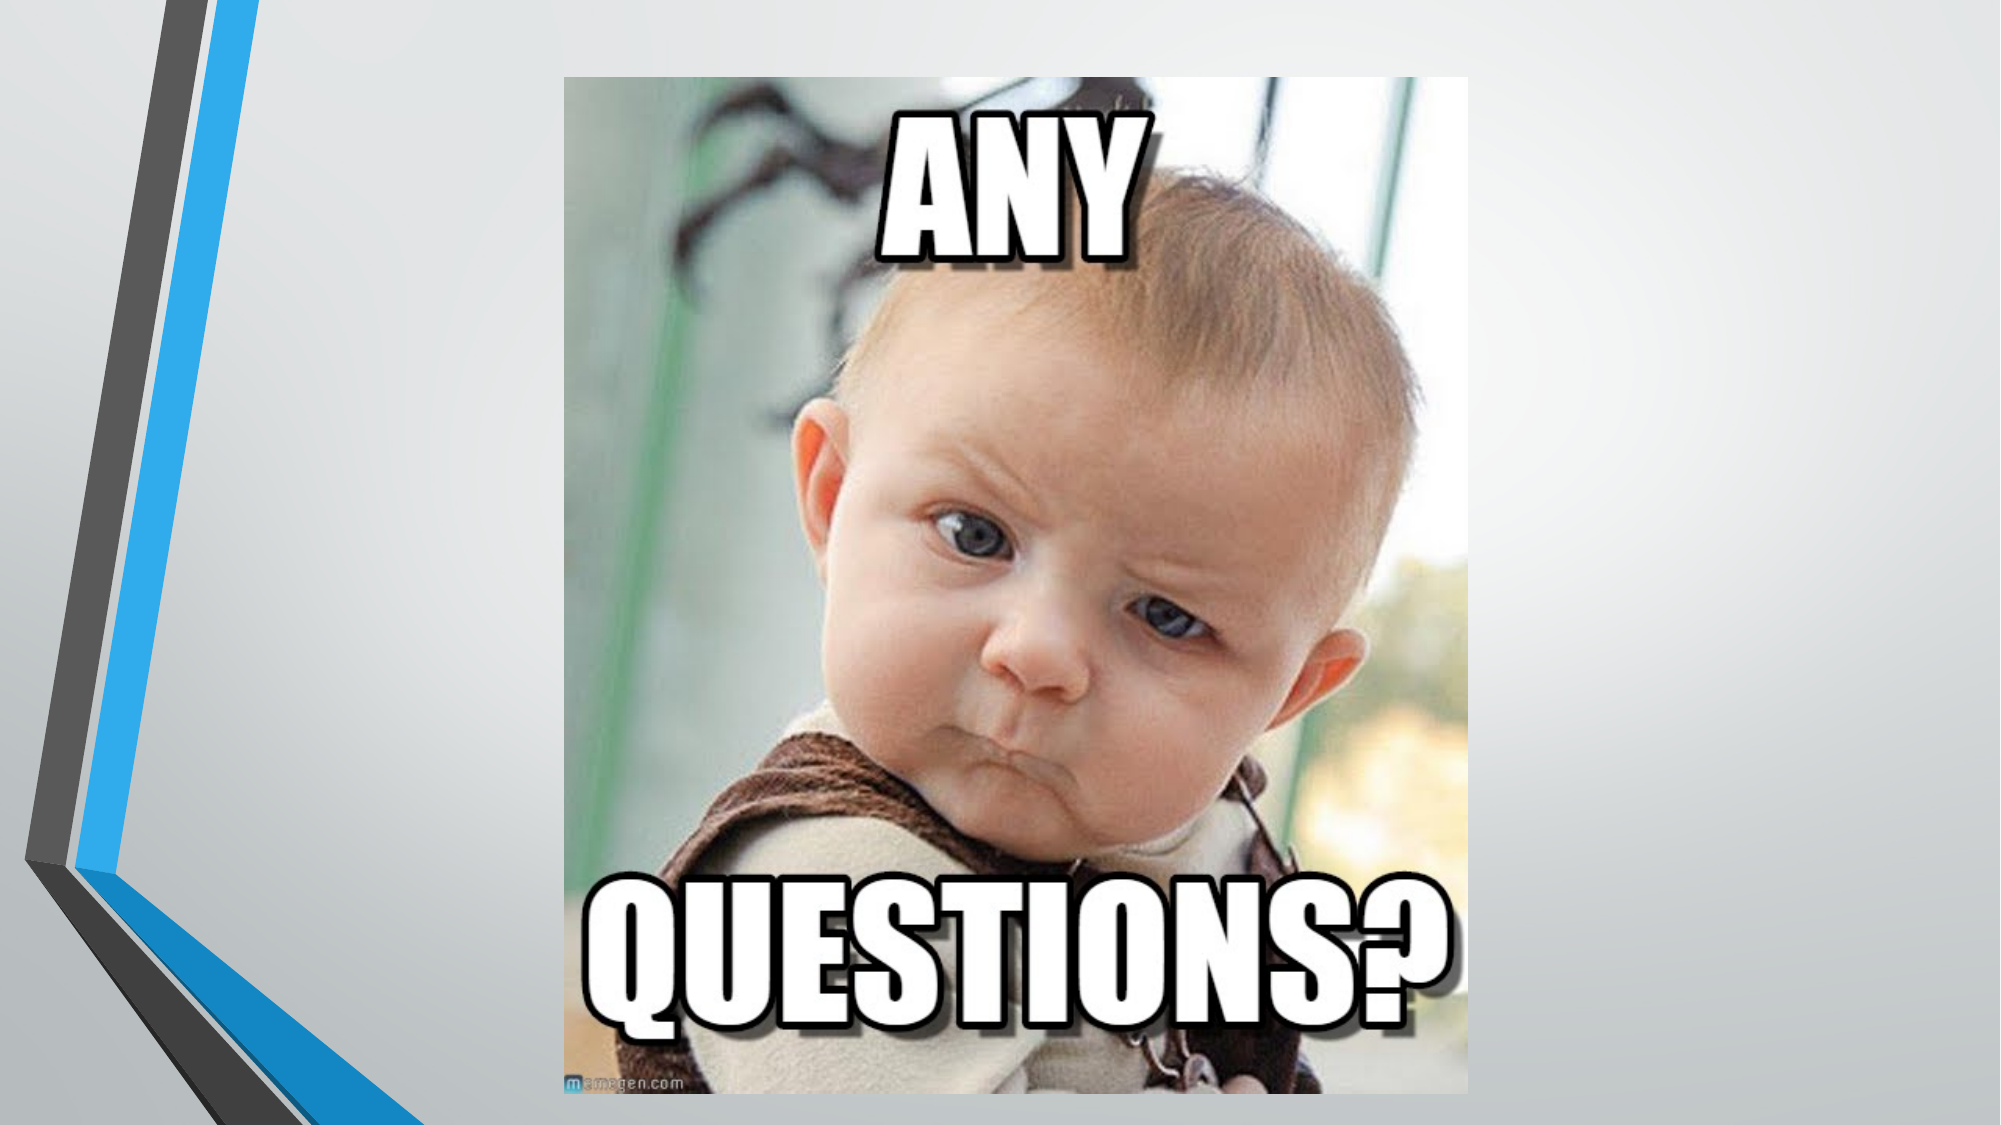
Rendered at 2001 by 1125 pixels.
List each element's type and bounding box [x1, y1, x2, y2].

picture [564, 77, 1469, 1094]
